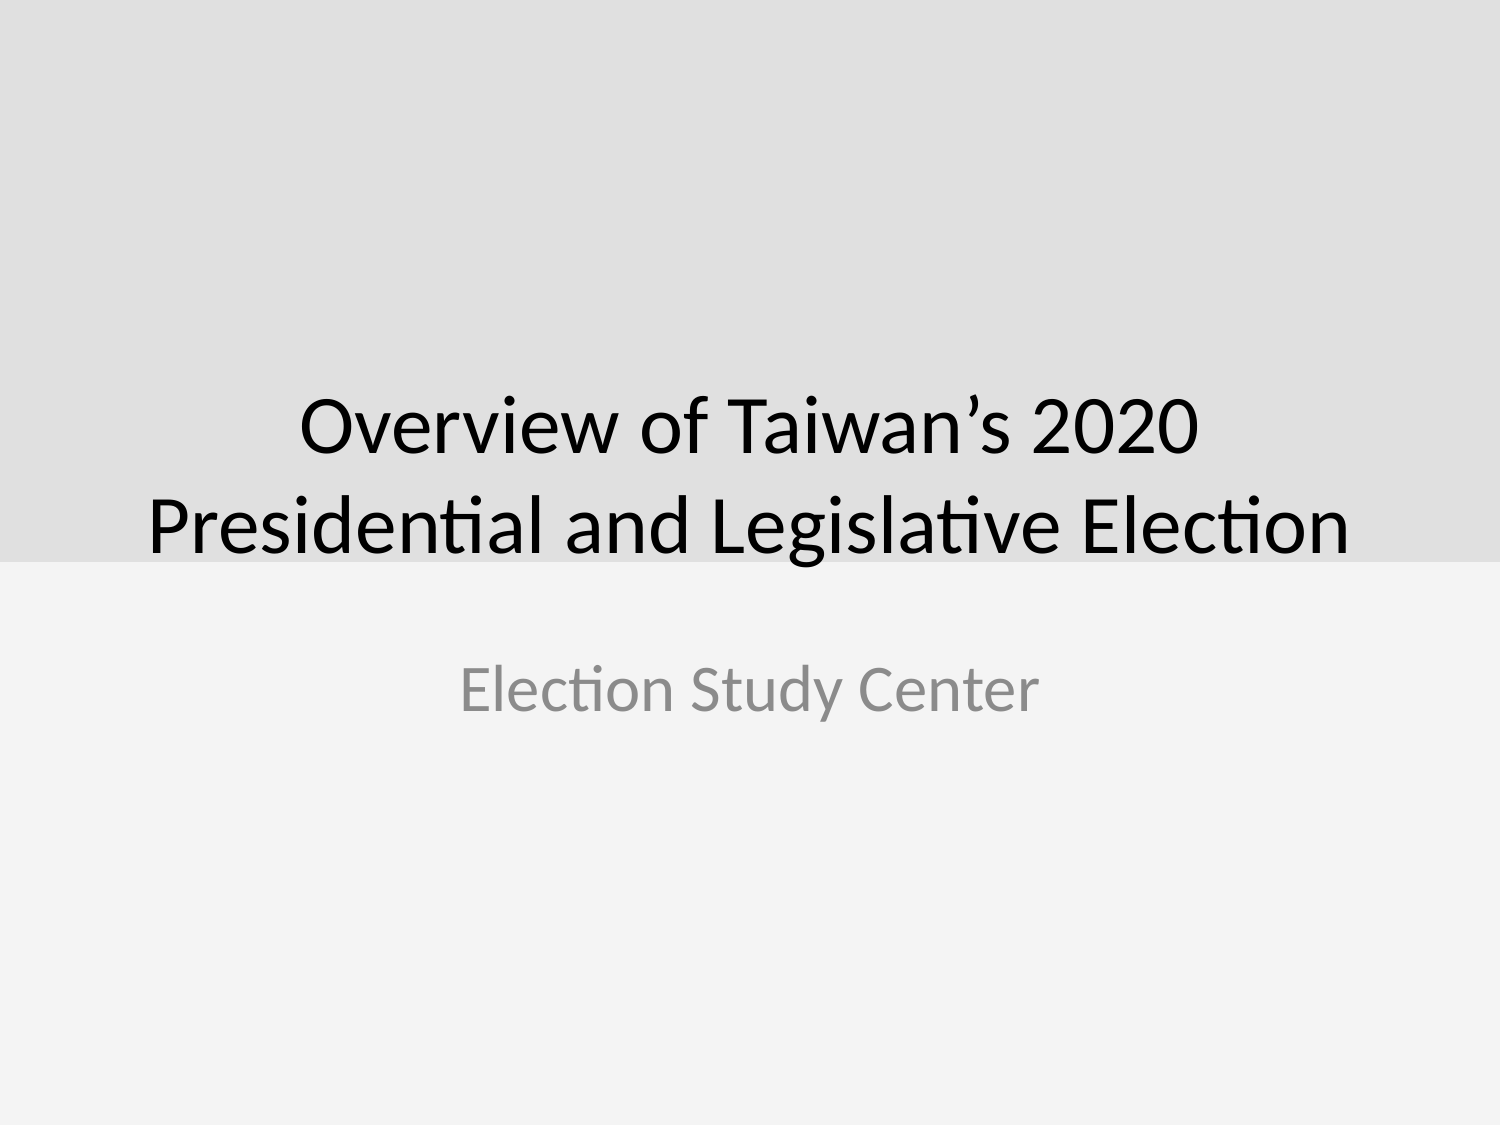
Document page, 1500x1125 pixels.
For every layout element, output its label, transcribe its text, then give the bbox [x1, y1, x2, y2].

title Overview of Taiwan’s 2020 Presidential and Legislative Election [112, 349, 1388, 591]
subtitle Election Study Center [225, 637, 1275, 925]
